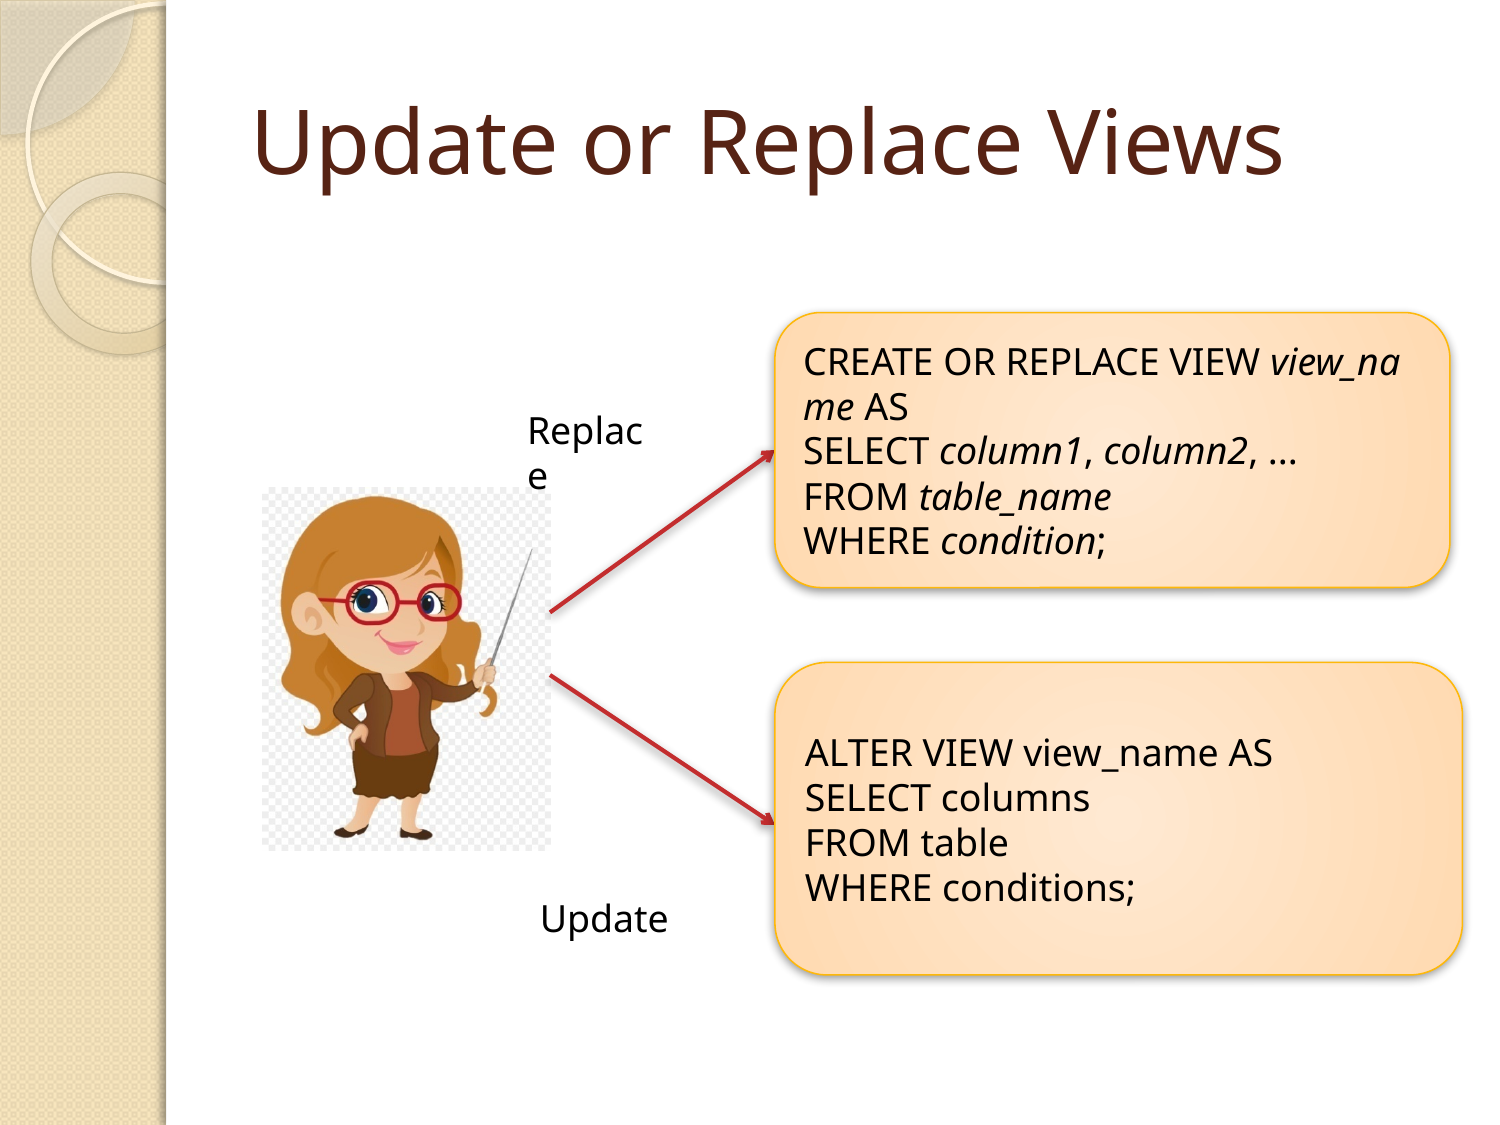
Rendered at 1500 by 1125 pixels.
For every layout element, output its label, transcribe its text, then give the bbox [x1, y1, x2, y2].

picture [262, 487, 551, 851]
text_box ALTER VIEW view_name AS SELECT columns FROM table WHERE conditions; [774, 661, 1464, 976]
title Update or Replace Views [235, 45, 1466, 233]
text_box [549, 449, 776, 613]
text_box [549, 674, 776, 826]
text_box Update [524, 887, 763, 948]
text_box Replace [512, 399, 675, 484]
text_box CREATE OR REPLACE VIEW view_name AS SELECT column1, column2, ... FROM table_name WHERE condition; [774, 311, 1451, 589]
